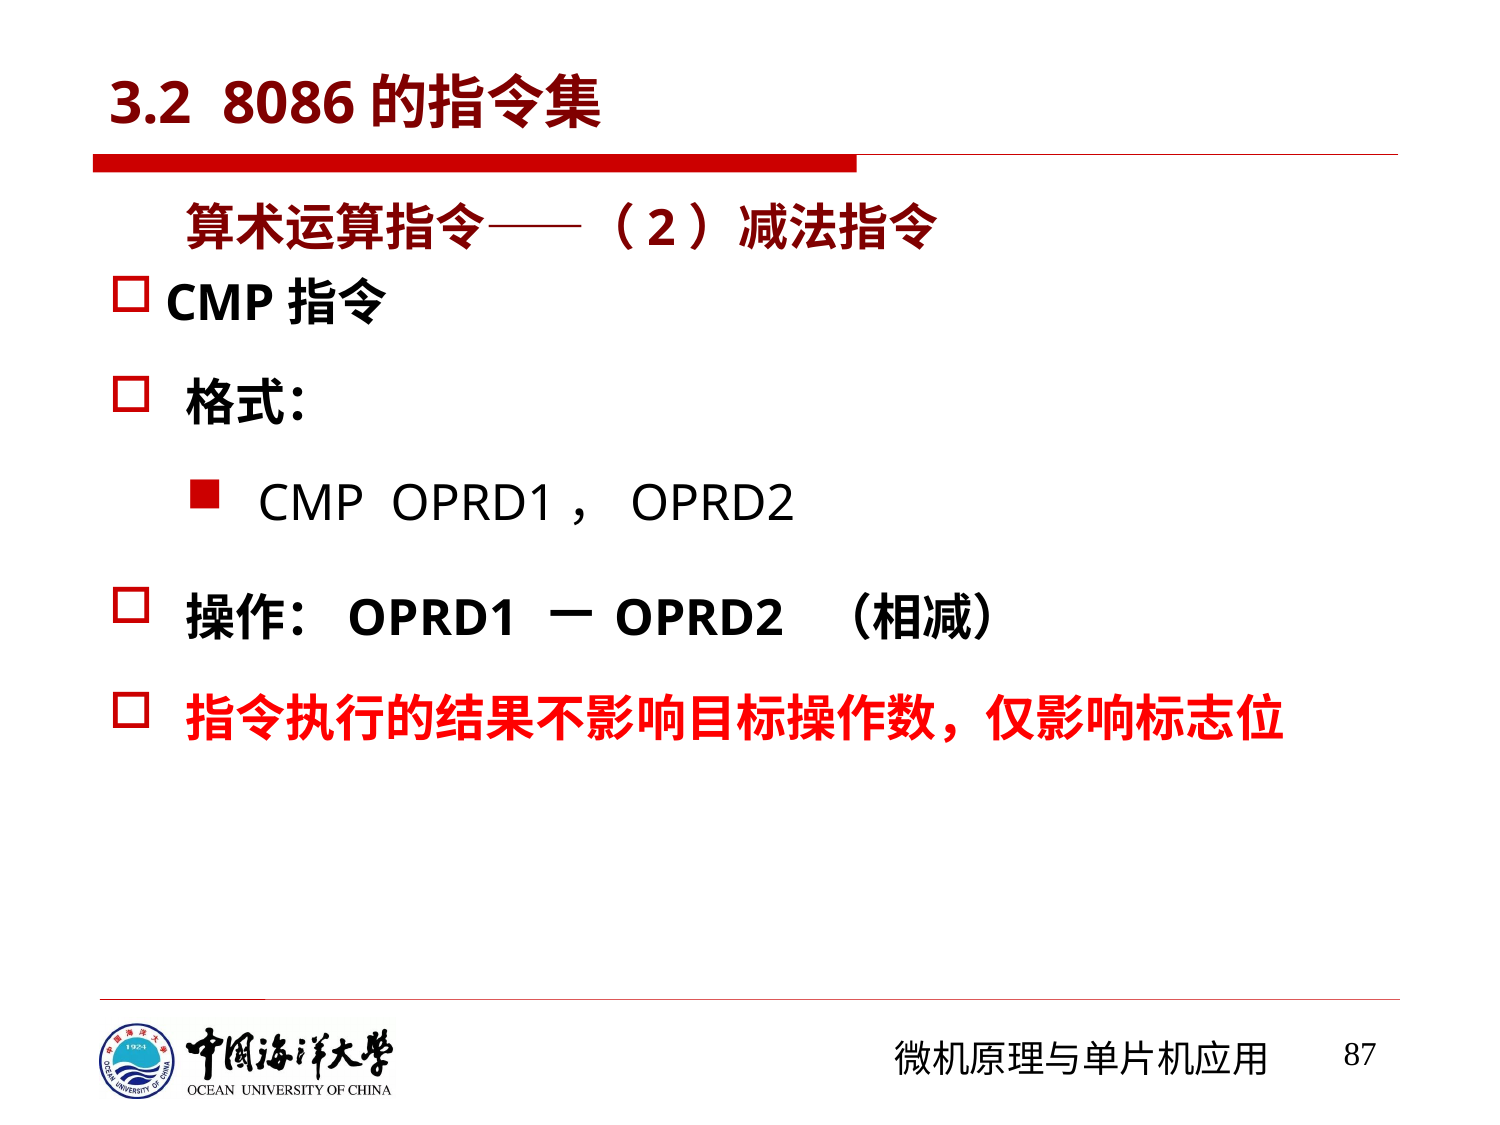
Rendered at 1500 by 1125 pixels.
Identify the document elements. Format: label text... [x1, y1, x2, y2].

title 3.2 8086的指令集 [94, 30, 1407, 143]
list 算术运算指令——（2）减法指令 CMP指令 格式： CMP OPRD1，OPRD2 操作：OPRD1 －OPRD2 （相减） 指令执行的结果不影响目标操作数，仅影响标志位 [93, 172, 1407, 1000]
picture [99, 1017, 396, 1099]
slide_number 87 [1328, 1024, 1448, 1103]
